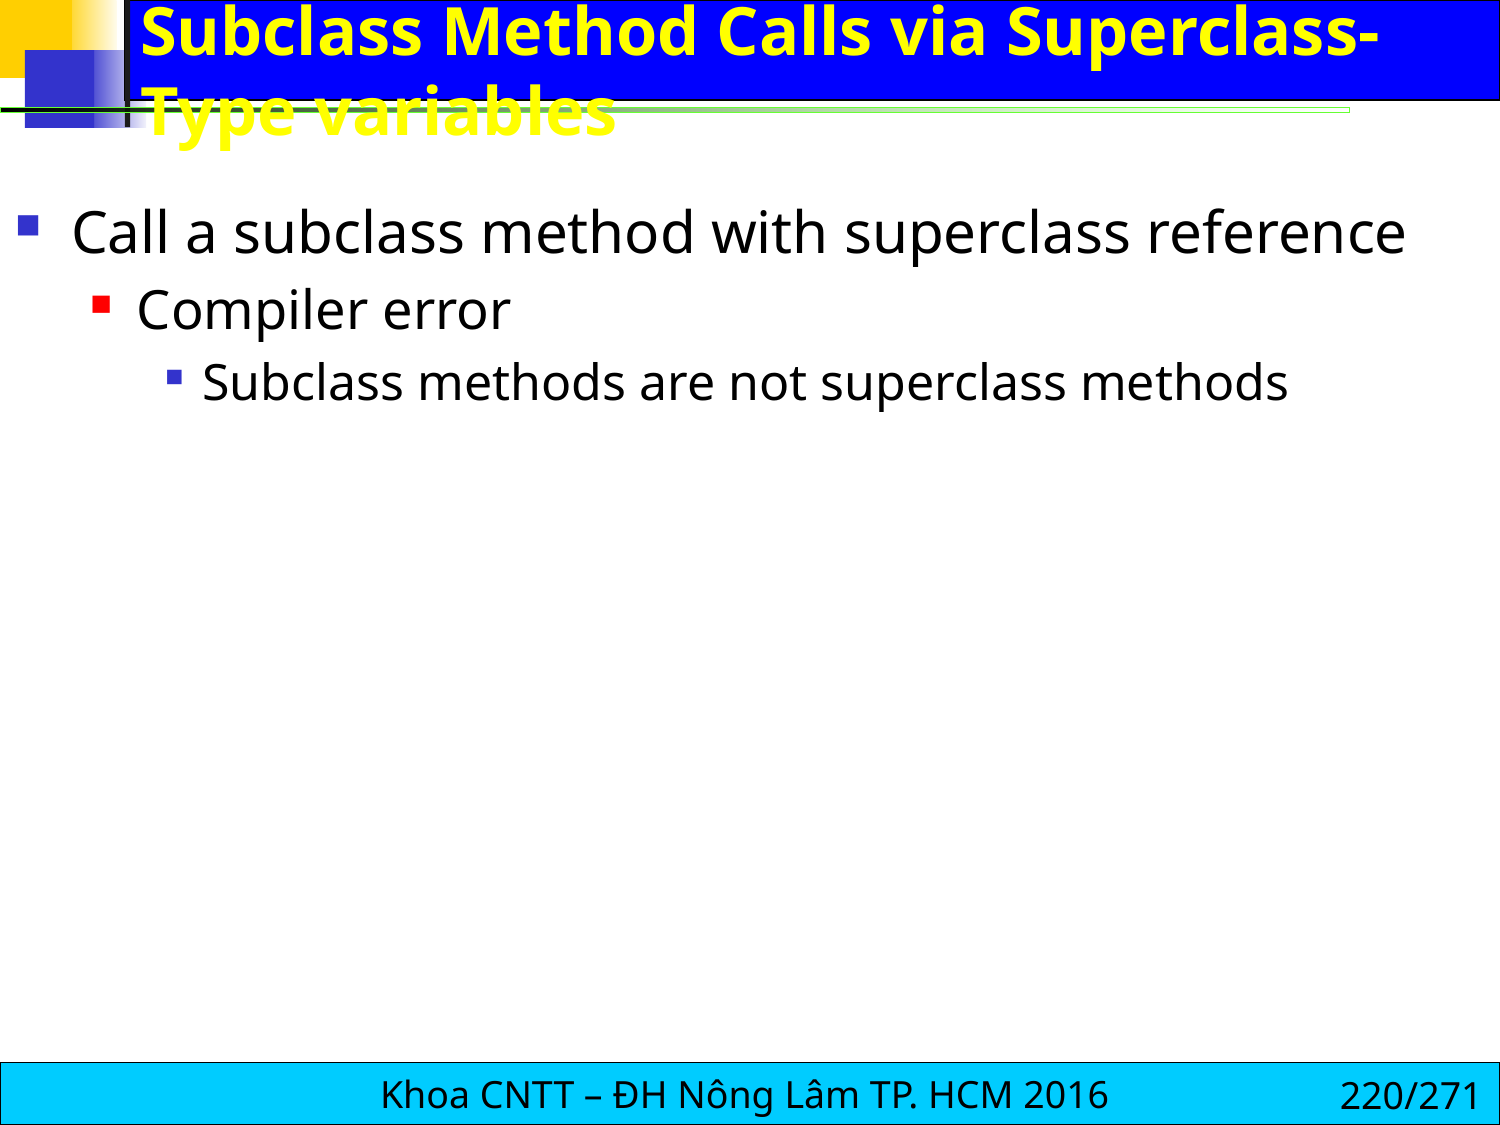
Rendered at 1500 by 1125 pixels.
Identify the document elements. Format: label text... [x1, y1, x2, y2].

title Subclass Method Calls via Superclass-Type variables [124, 68, 1467, 157]
list Call a subclass method with superclass reference Compiler error Subclass methods are not superclass methods [0, 187, 1500, 1051]
